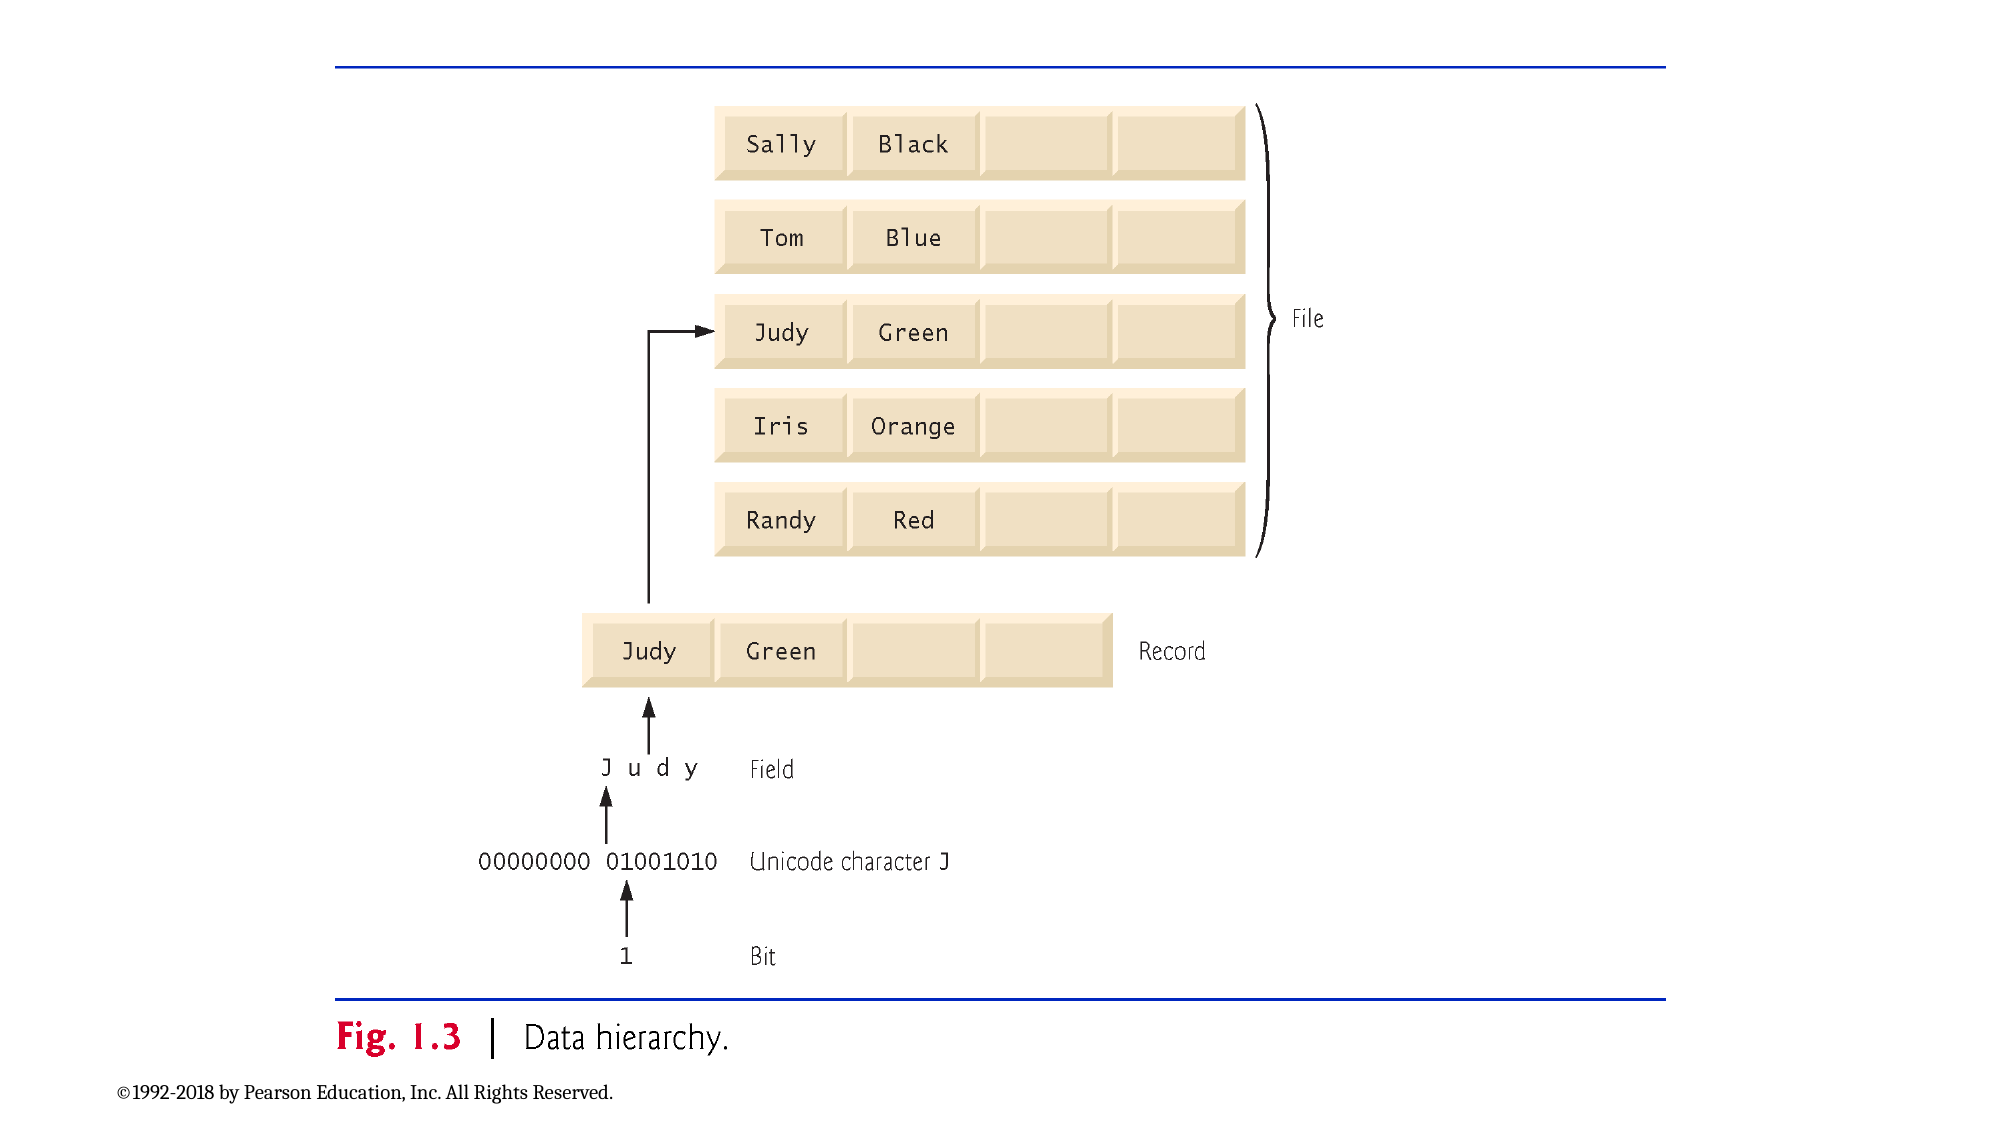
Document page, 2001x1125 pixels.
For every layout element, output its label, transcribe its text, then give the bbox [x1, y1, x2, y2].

footer ©1992-2018 by Pearson Education, Inc. All Rights Reserved. [99, 1051, 262, 1112]
picture [267, 0, 1732, 1125]
